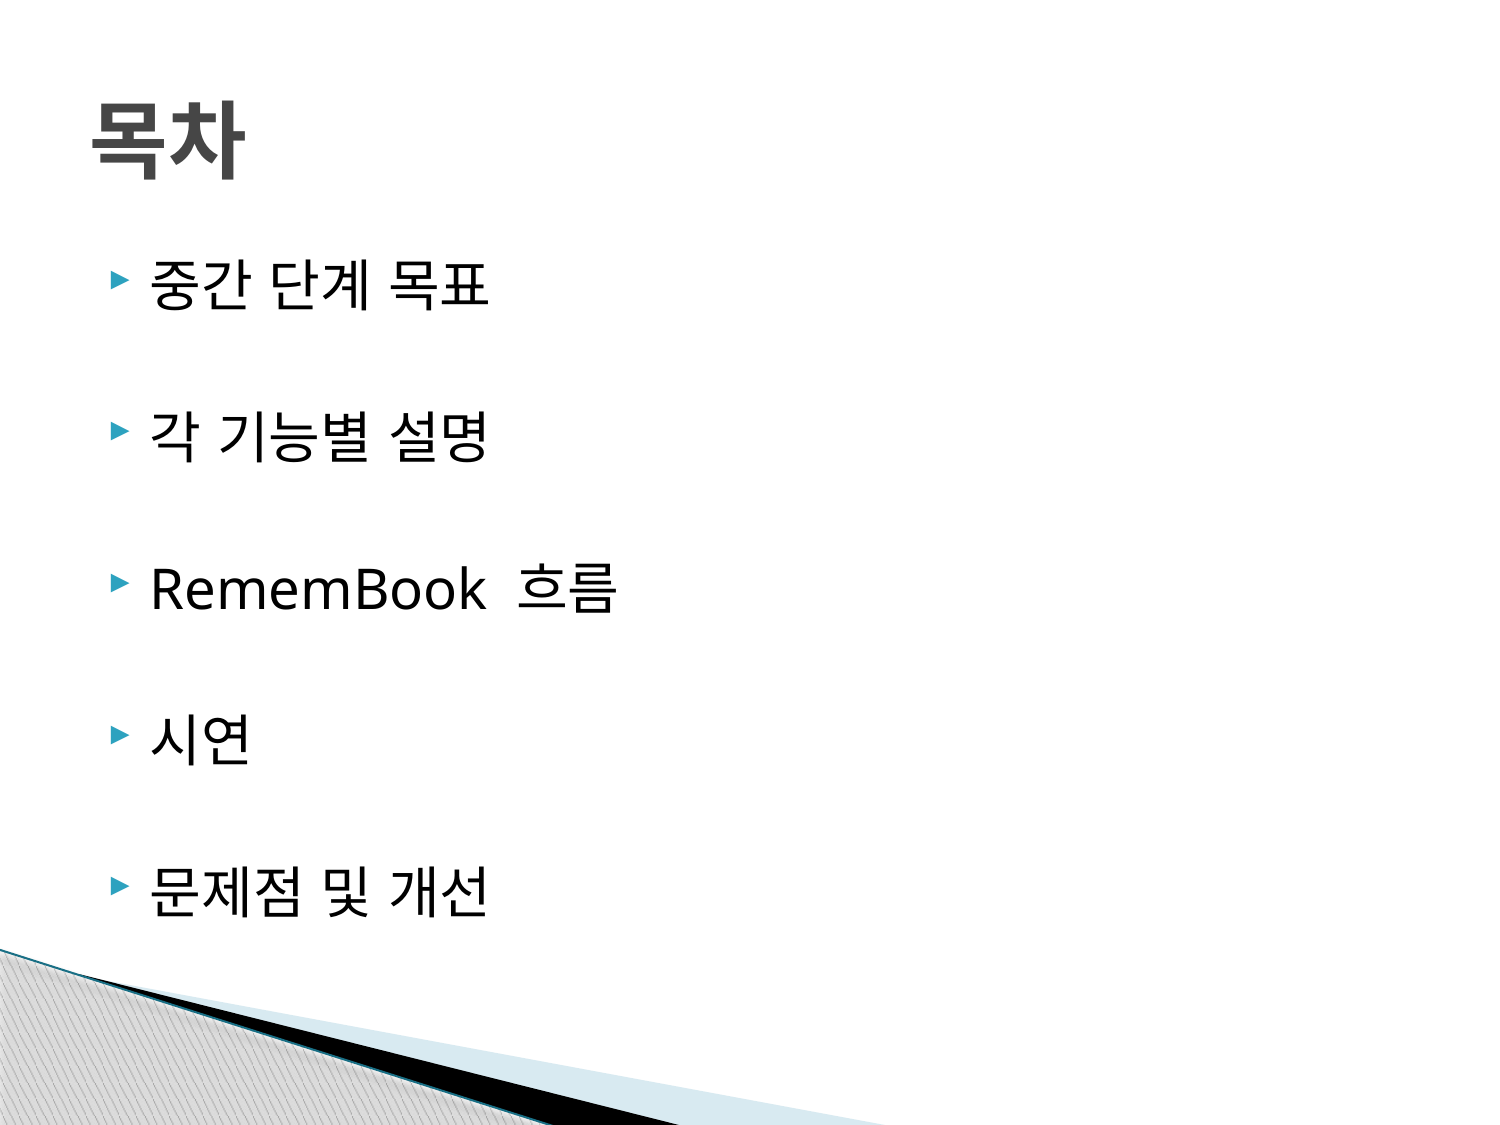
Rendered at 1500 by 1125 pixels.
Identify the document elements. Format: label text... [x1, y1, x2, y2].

title 목차 [75, 45, 1425, 233]
list 중간 단계 목표 각 기능별 설명 RememBook 흐름 시연 문제점 및 개선 [75, 243, 1425, 986]
